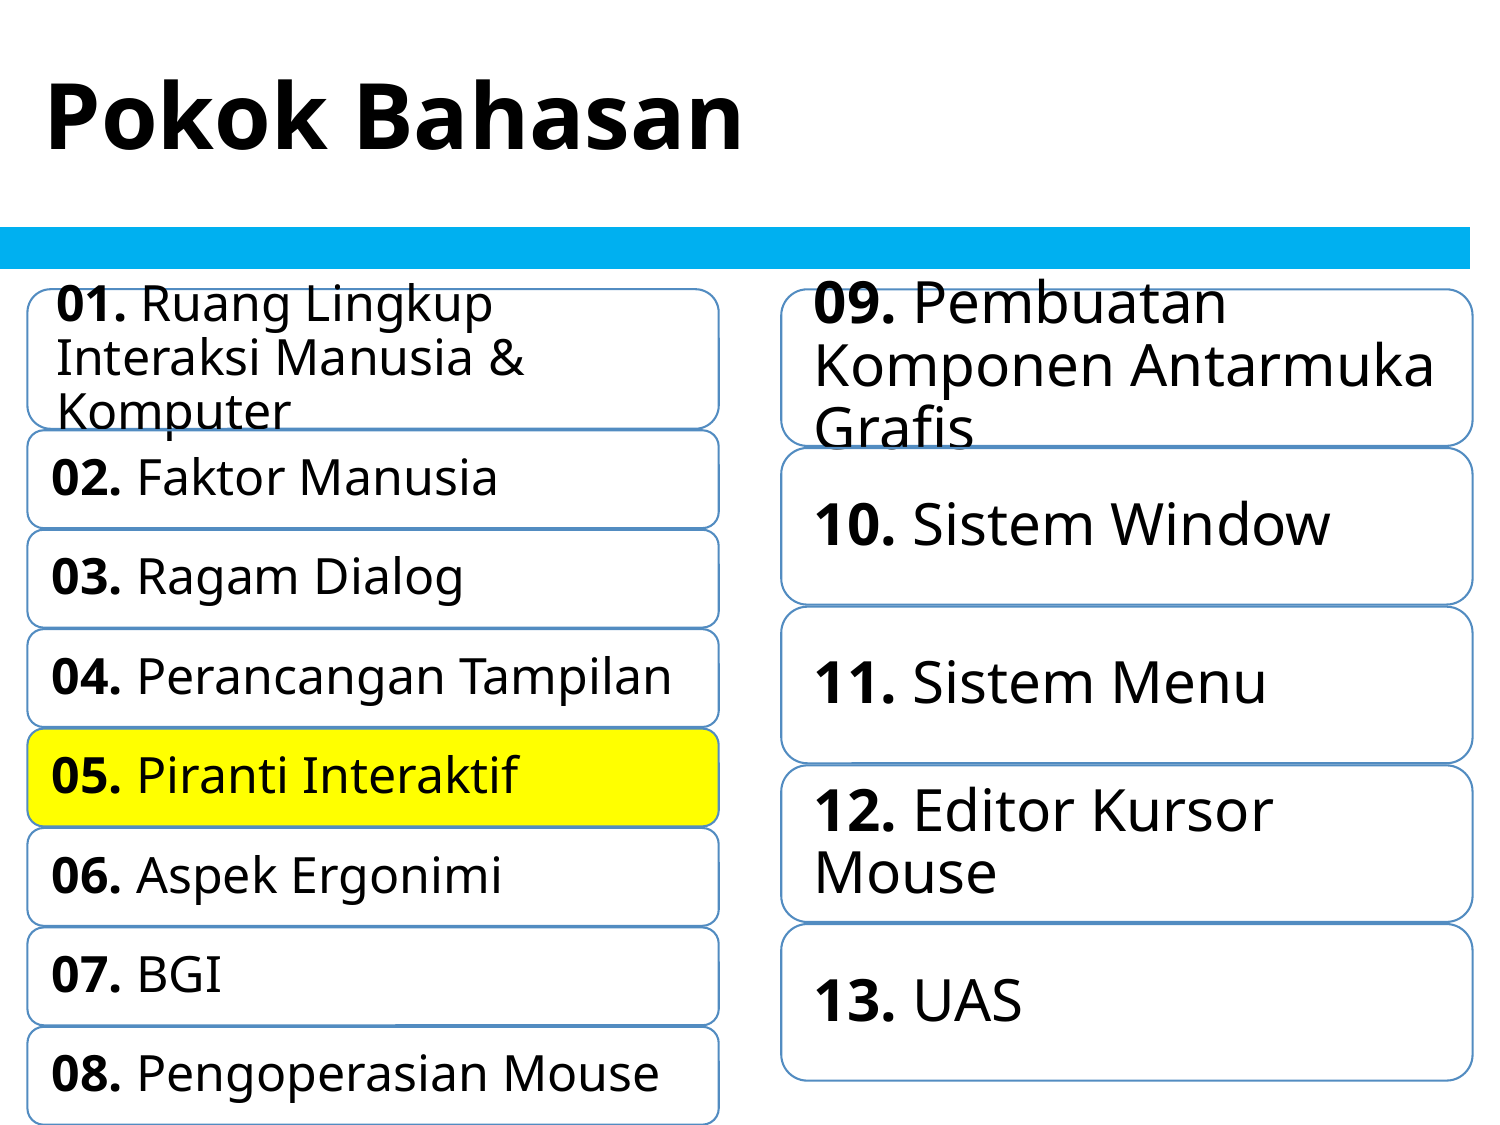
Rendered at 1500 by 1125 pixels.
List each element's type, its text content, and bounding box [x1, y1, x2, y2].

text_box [781, 288, 1473, 1081]
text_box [27, 288, 719, 1125]
title Pokok Bahasan [28, 19, 1469, 222]
